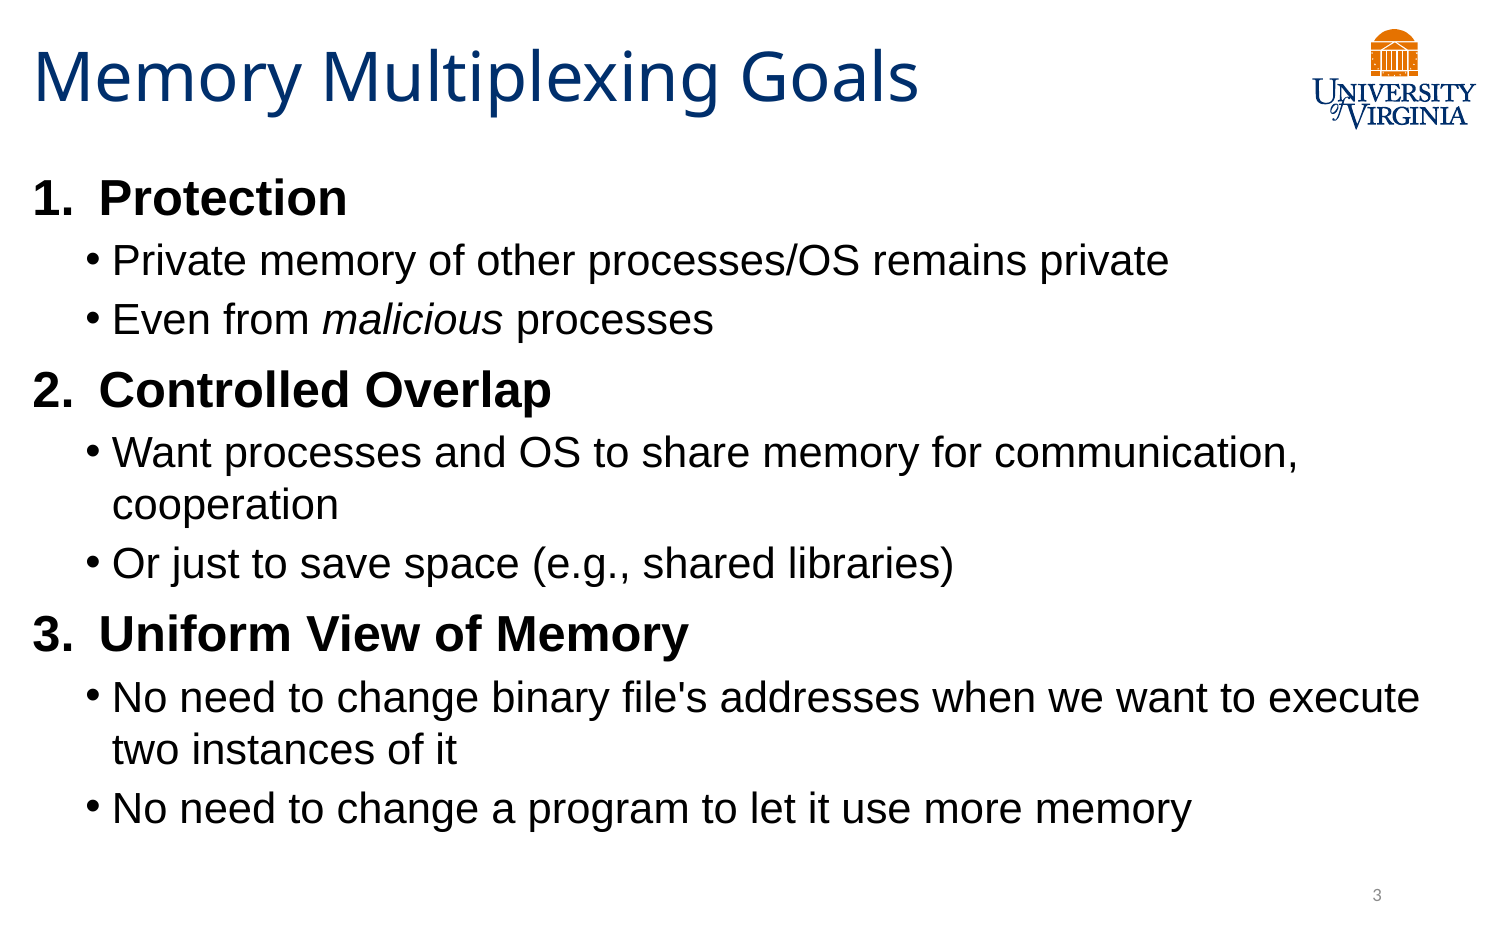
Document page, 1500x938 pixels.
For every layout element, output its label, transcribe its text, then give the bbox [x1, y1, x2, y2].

list Protection Private memory of other processes/OS remains private Even from malicious processes Controlled Overlap Want processes and OS to share memory for communication, cooperation Or just to save space (e.g., shared libraries) Uniform View of Memory No need to change binary file's addresses when we want to execute two instances of it No need to change a program to let it use more memory [17, 157, 1483, 845]
slide_number 3 [1059, 868, 1397, 919]
title Memory Multiplexing Goals [17, 14, 1297, 145]
